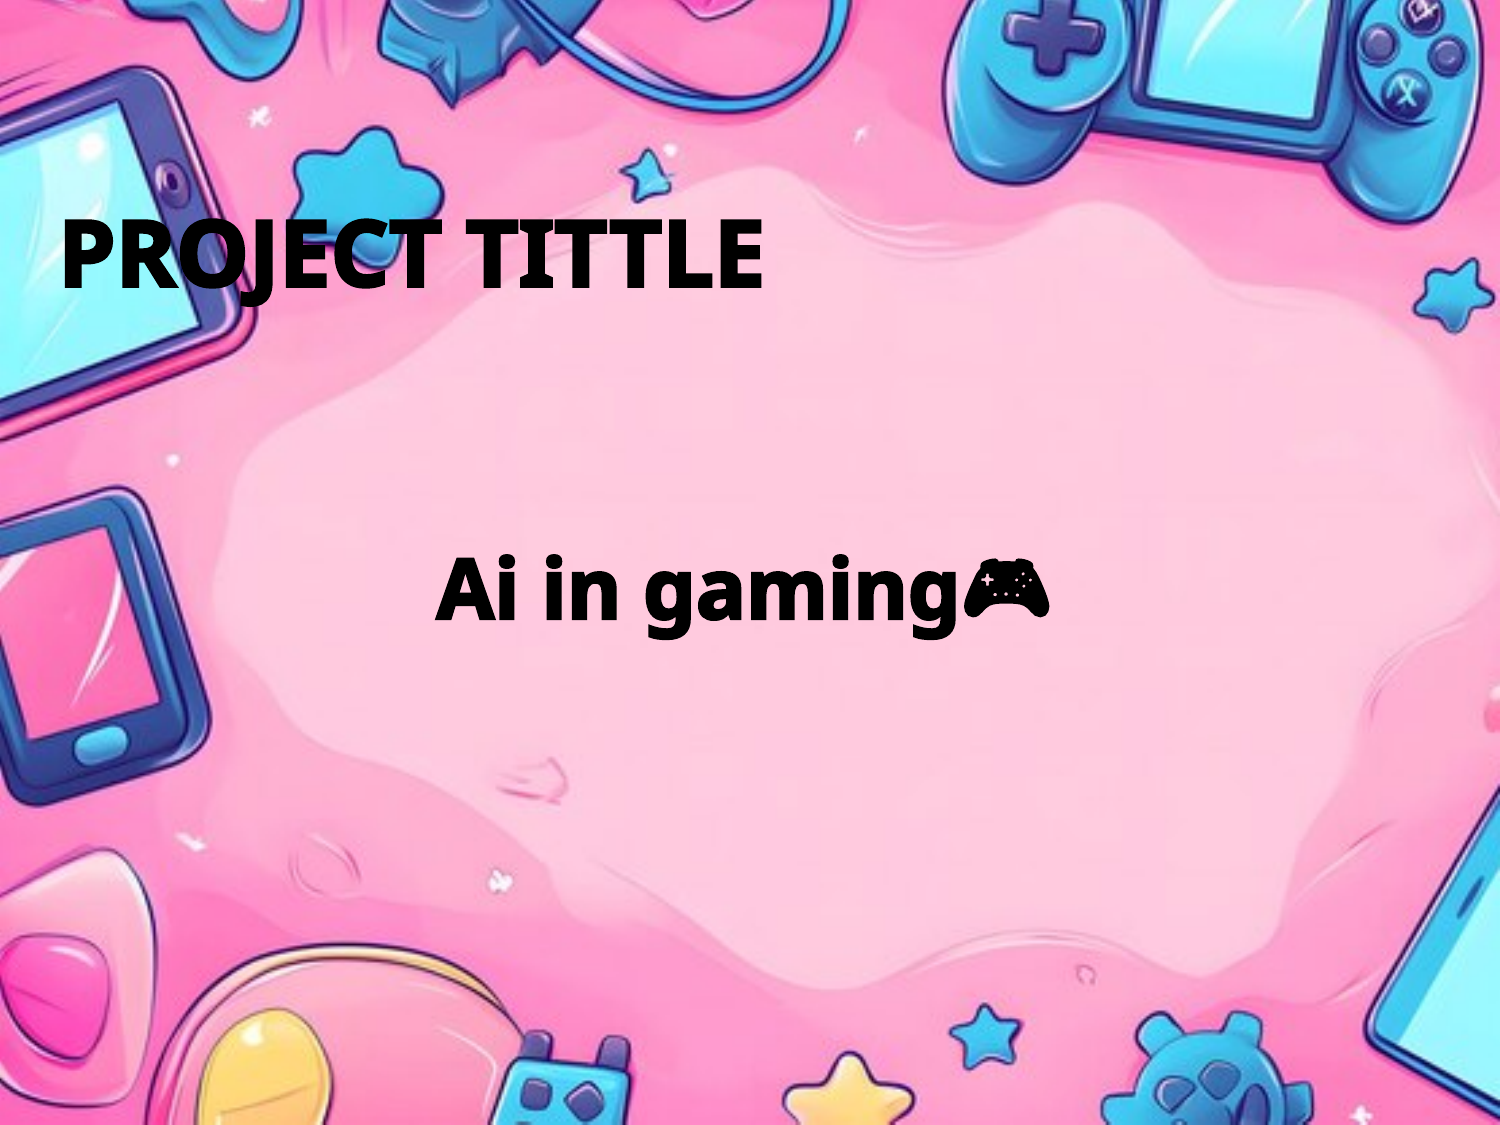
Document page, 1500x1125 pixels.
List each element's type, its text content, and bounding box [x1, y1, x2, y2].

text_box Ai in gaming🎮 [421, 528, 1078, 643]
title PROJECT TITTLE [43, 147, 1337, 366]
picture [0, 0, 1500, 1125]
